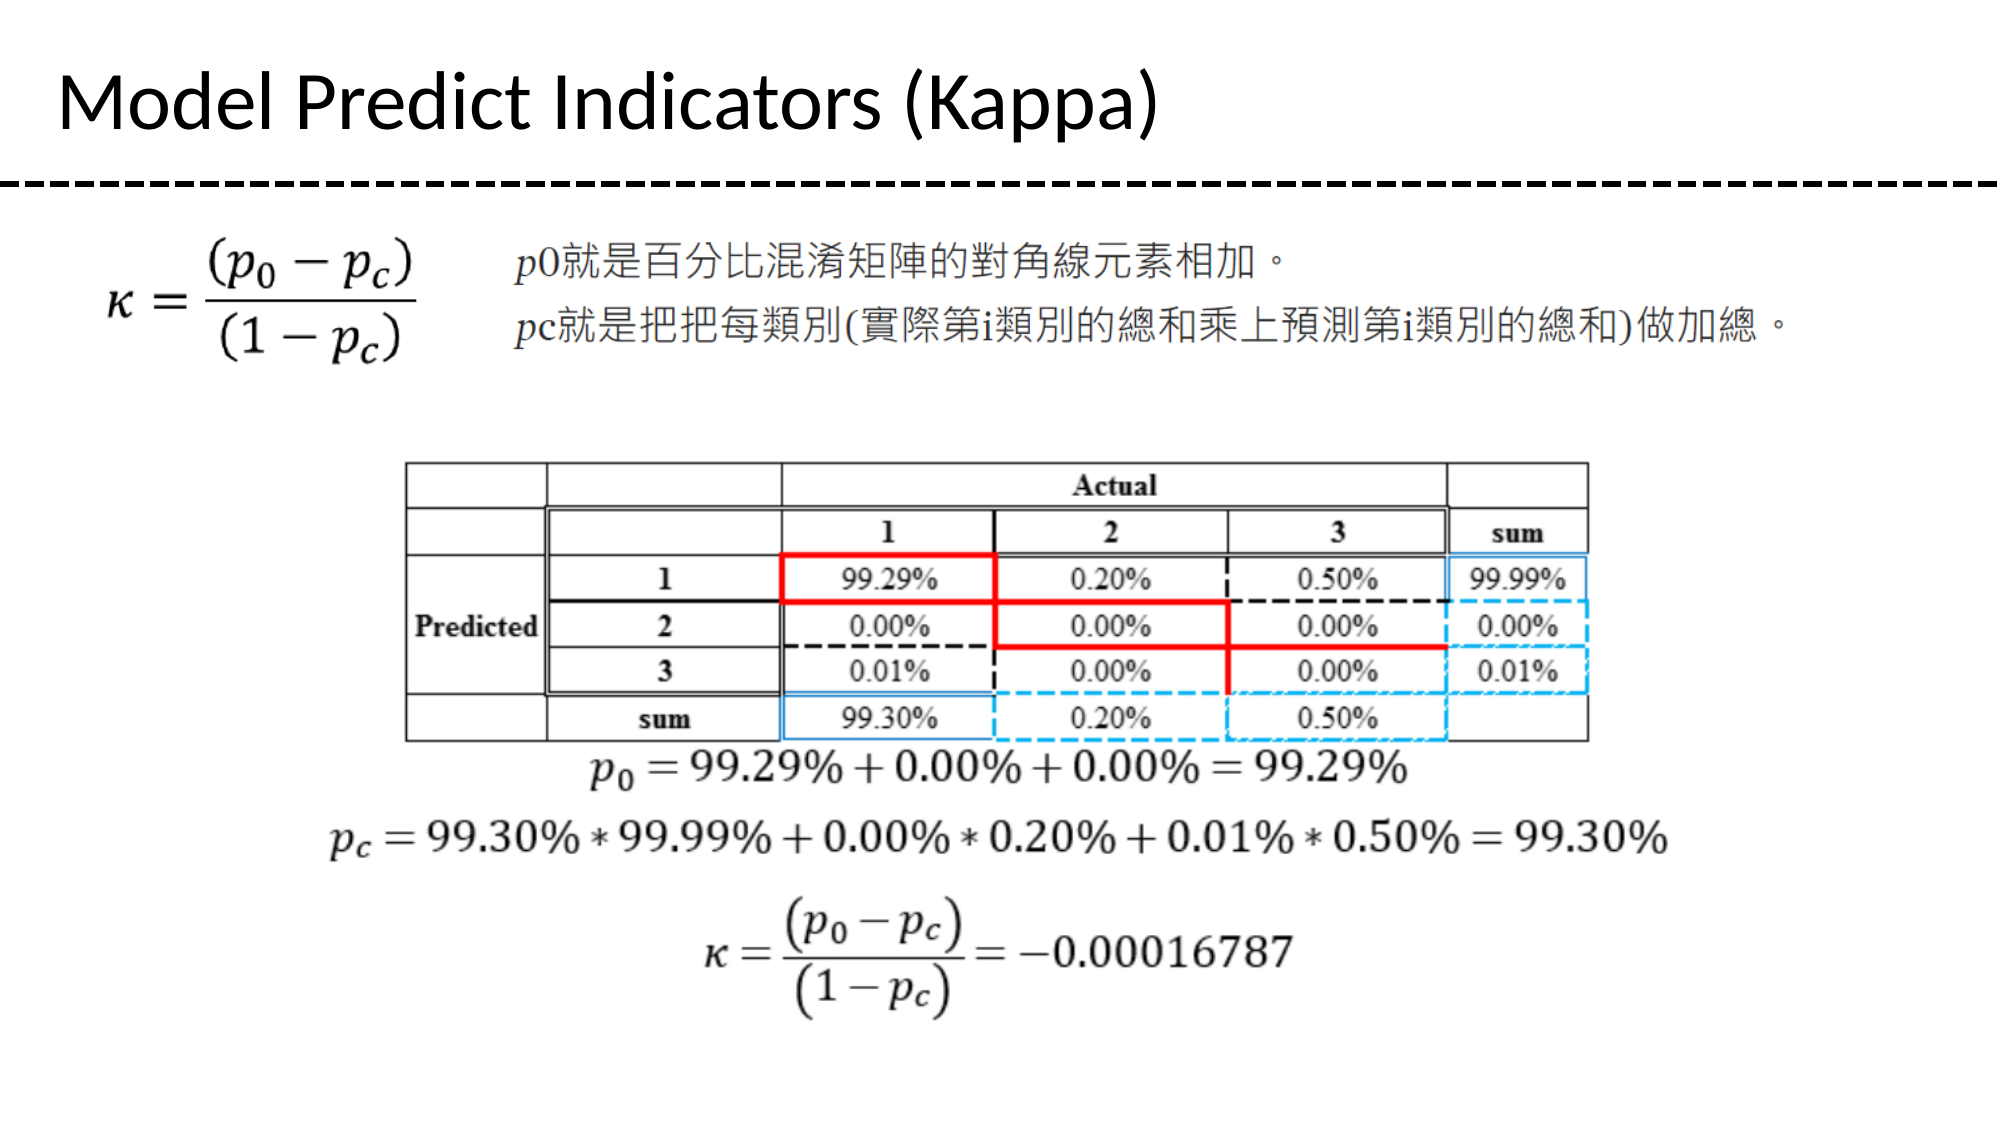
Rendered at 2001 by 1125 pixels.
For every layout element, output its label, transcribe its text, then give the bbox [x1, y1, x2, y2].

text_box Model Predict Indicators (Kappa) [41, 38, 1178, 154]
picture [501, 226, 1794, 363]
picture [81, 213, 426, 376]
picture [309, 429, 1689, 1035]
